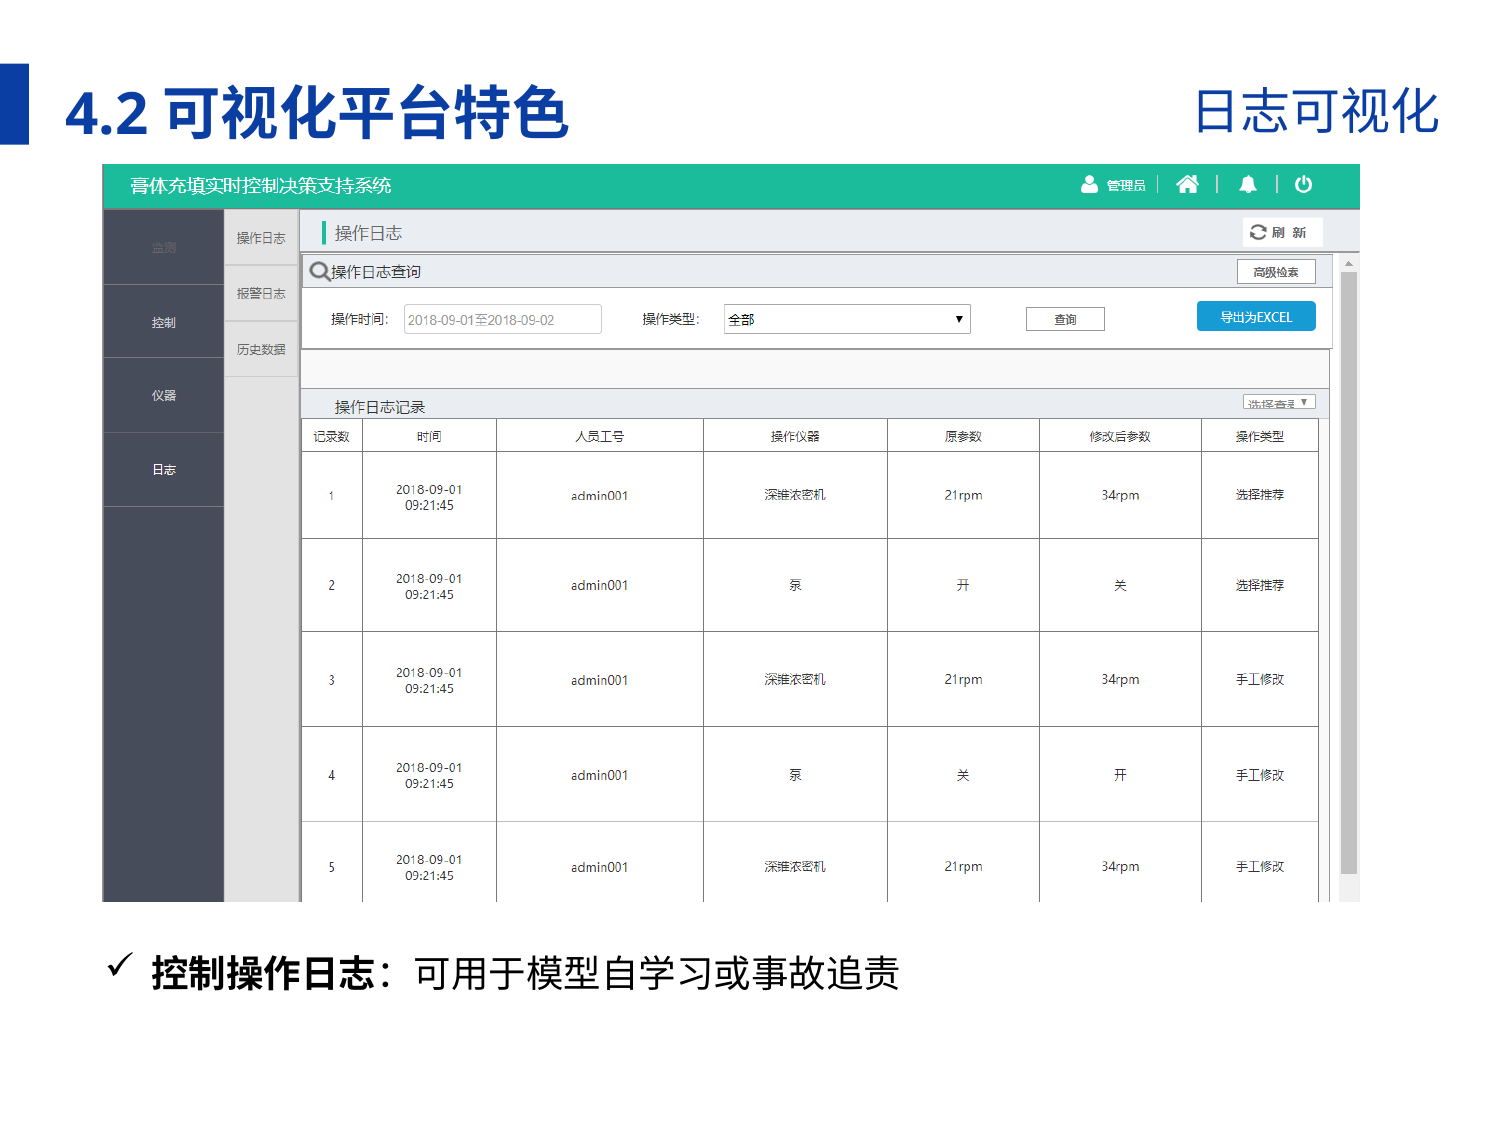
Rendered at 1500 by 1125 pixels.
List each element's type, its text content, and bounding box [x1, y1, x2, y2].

text_box 控制操作日志：可用于模型自学习或事故追责 [89, 942, 917, 1003]
text_box 4.2可视化平台特色 [50, 54, 586, 154]
text_box 日志可视化 [1172, 60, 1459, 148]
picture [102, 164, 1360, 902]
text_box [0, 63, 29, 145]
